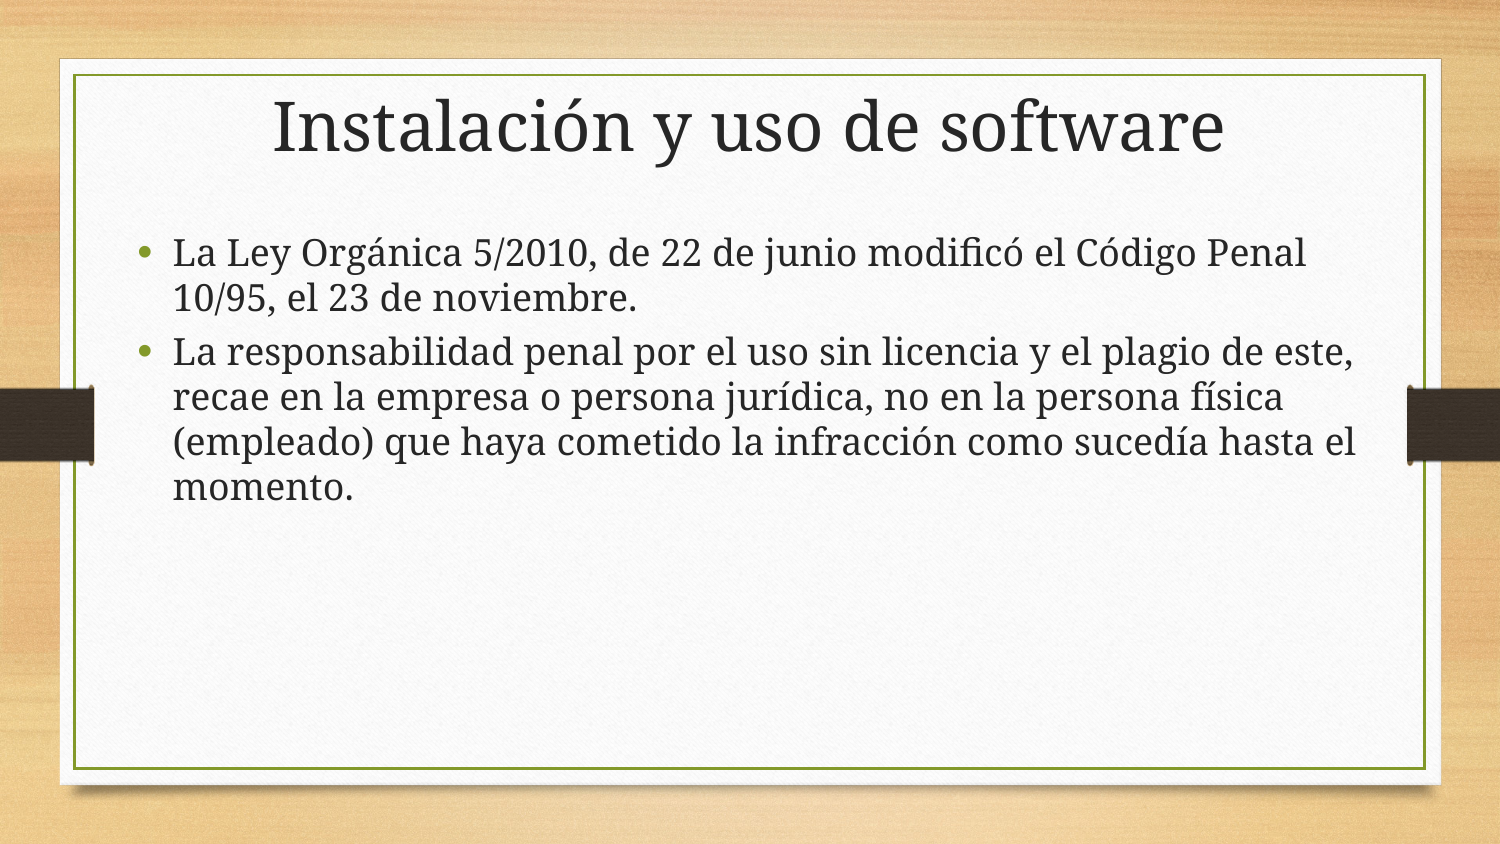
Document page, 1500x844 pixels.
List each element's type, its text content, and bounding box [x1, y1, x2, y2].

list La Ley Orgánica 5/2010, de 22 de junio modificó el Código Penal 10/95, el 23 de noviembre. La responsabilidad penal por el uso sin licencia y el plagio de este, recae en la empresa o persona jurídica, no en la persona física (empleado) que haya cometido la infracción como sucedía hasta el momento. [122, 213, 1398, 750]
title Instalación y uso de software [51, 67, 1449, 167]
picture [0, 0, 1500, 844]
